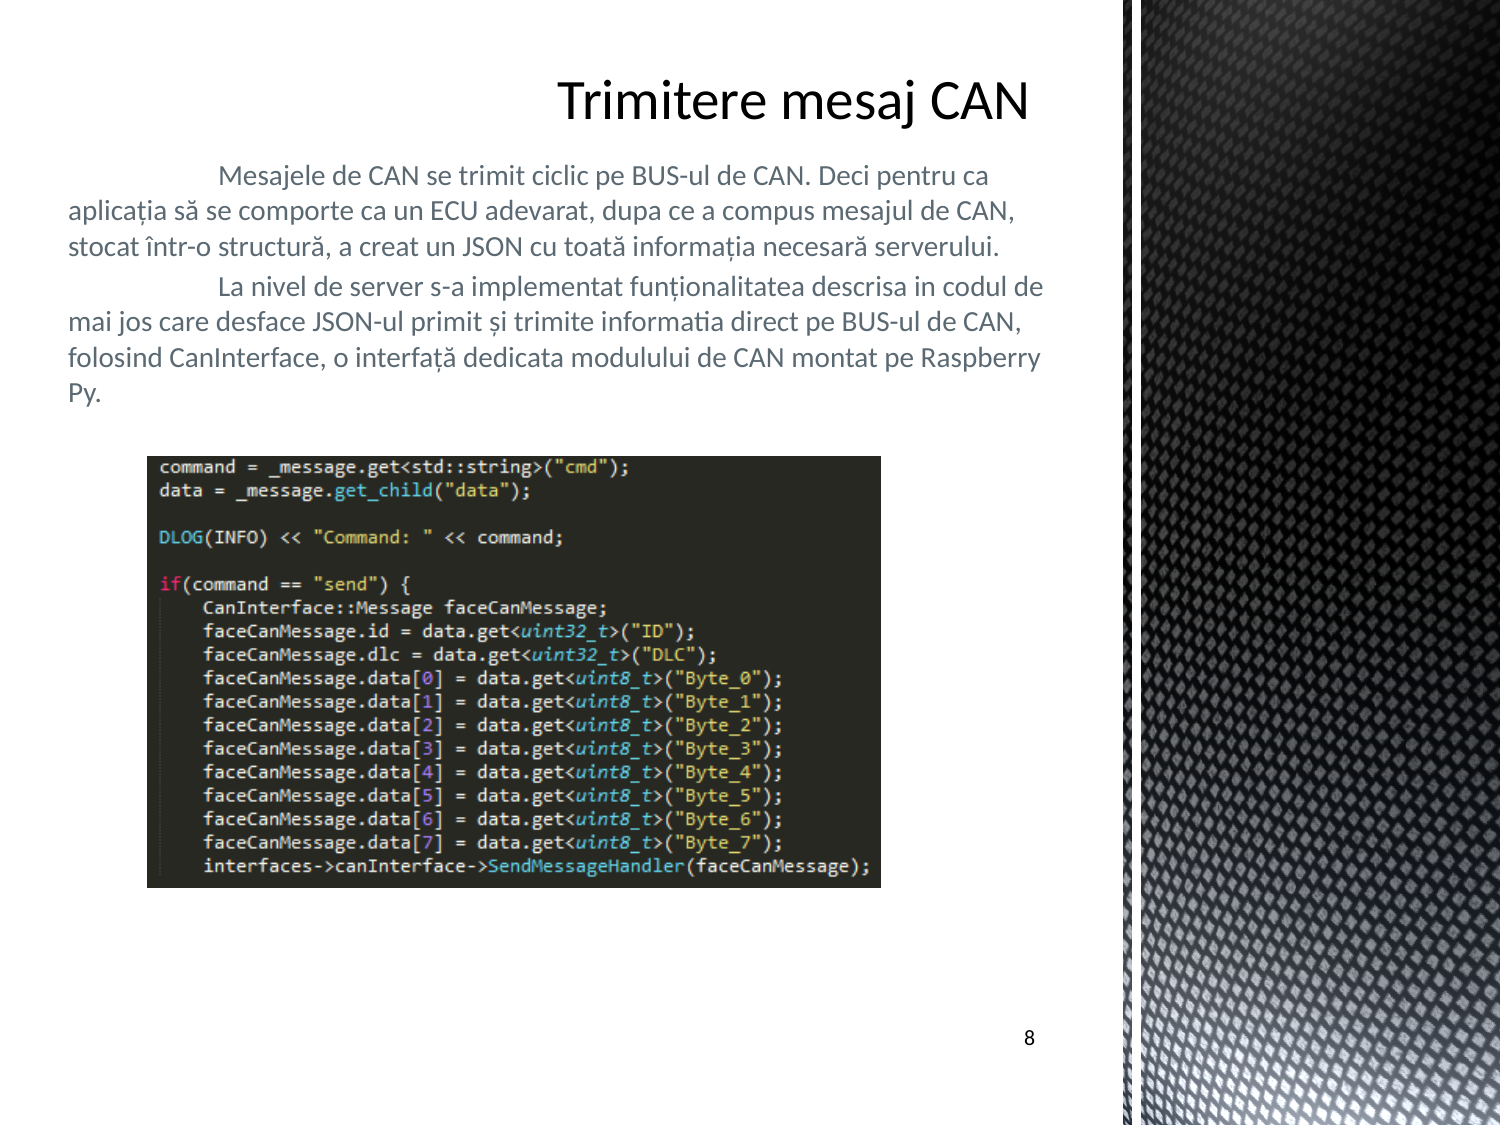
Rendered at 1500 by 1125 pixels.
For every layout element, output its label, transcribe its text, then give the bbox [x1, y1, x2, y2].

picture [1123, 0, 1500, 1125]
title Trimitere mesaj CAN [395, 54, 1046, 139]
footer 8 [587, 1032, 1051, 1058]
picture [147, 455, 881, 888]
subtitle Mesajele de CAN se trimit ciclic pe BUS-ul de CAN. Deci pentru ca aplicația să se comporte ca un ECU adevarat, dupa ce a compus mesajul de CAN, stocat într-o structură, a creat un JSON cu toată informația necesară serverului. La nivel de server s-a implementat funționalitatea descrisa in codul de mai jos care desface JSON-ul primit și trimite informatia direct pe BUS-ul de CAN, folosind CanInterface, o interfață dedicata modulului de CAN montat pe Raspberry Py. [53, 149, 1093, 492]
